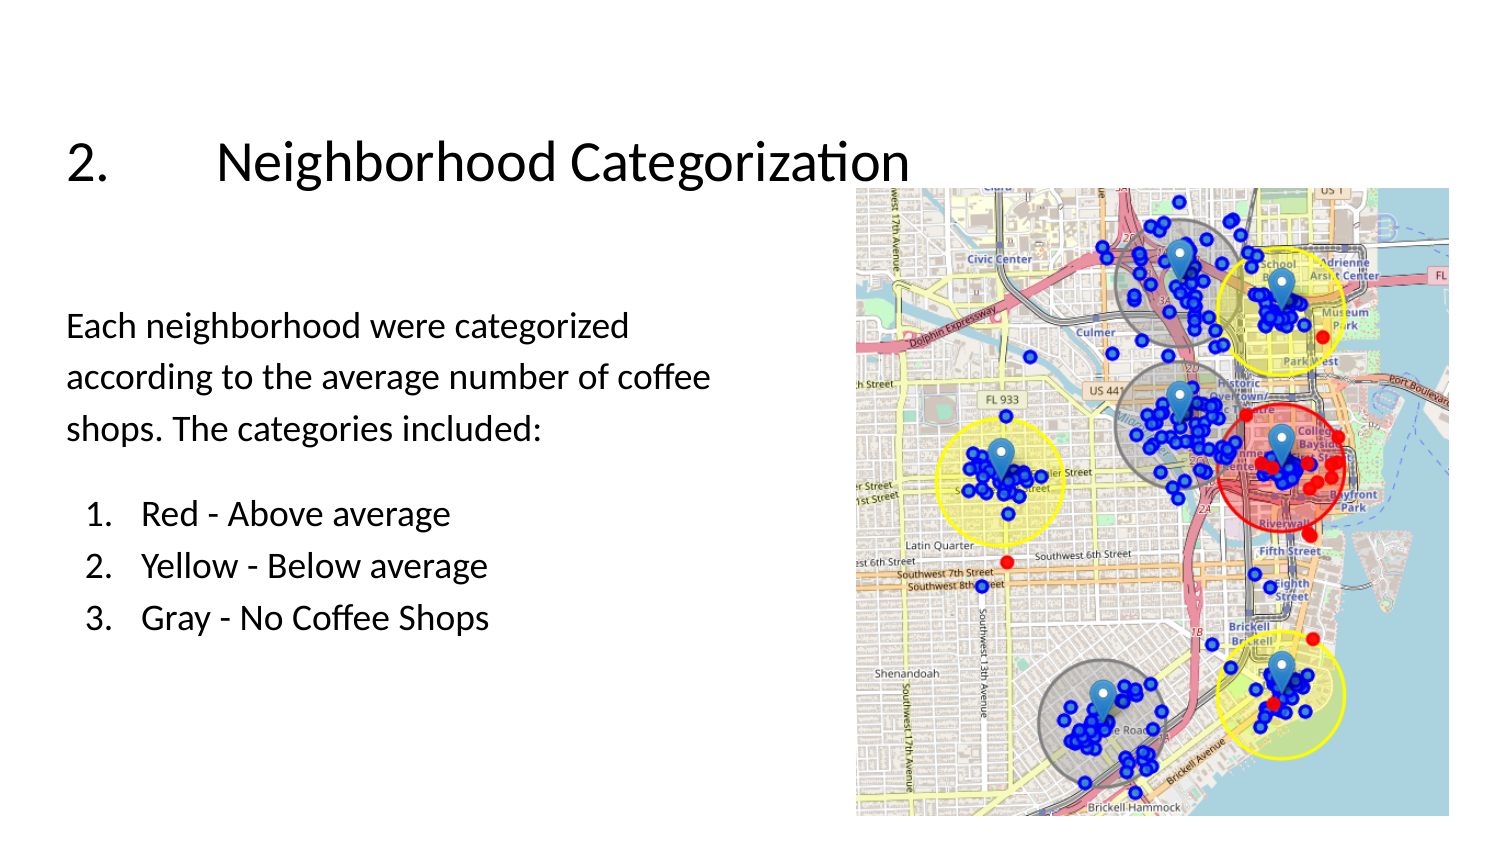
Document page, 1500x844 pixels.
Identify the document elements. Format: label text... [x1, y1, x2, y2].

list Each neighborhood were categorized according to the average number of coffee shops. The categories included: Red - Above average Yellow - Below average Gray - No Coffee Shops [51, 189, 764, 816]
picture [855, 188, 1450, 816]
title 2. Neighborhood Categorization [51, 72, 1449, 167]
